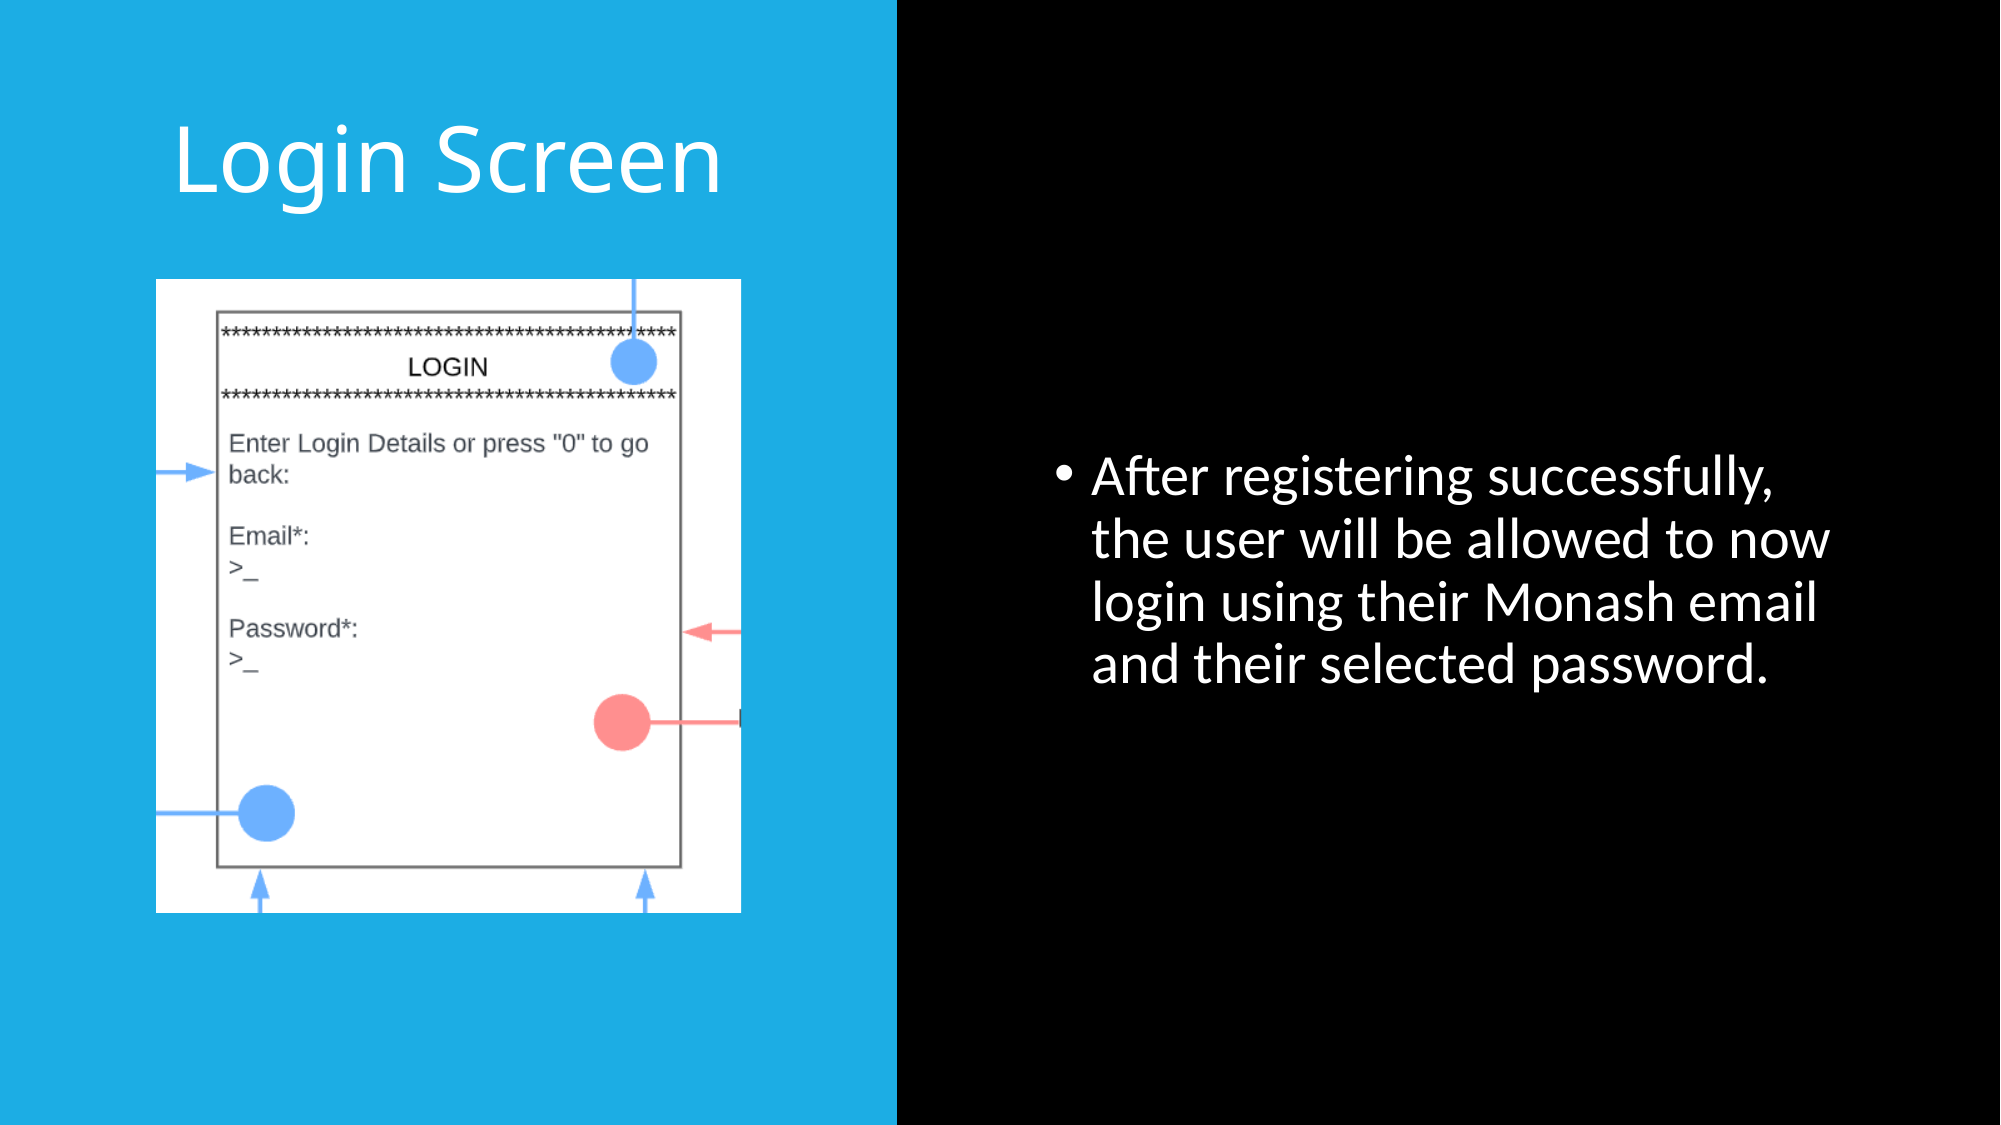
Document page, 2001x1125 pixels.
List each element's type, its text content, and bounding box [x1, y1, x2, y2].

list After registering successfully, the user will be allowed to now login using their Monash email and their selected password. [1039, 128, 1863, 1014]
text_box [0, 0, 898, 1125]
picture [155, 279, 742, 913]
title Login Screen [101, 104, 796, 221]
